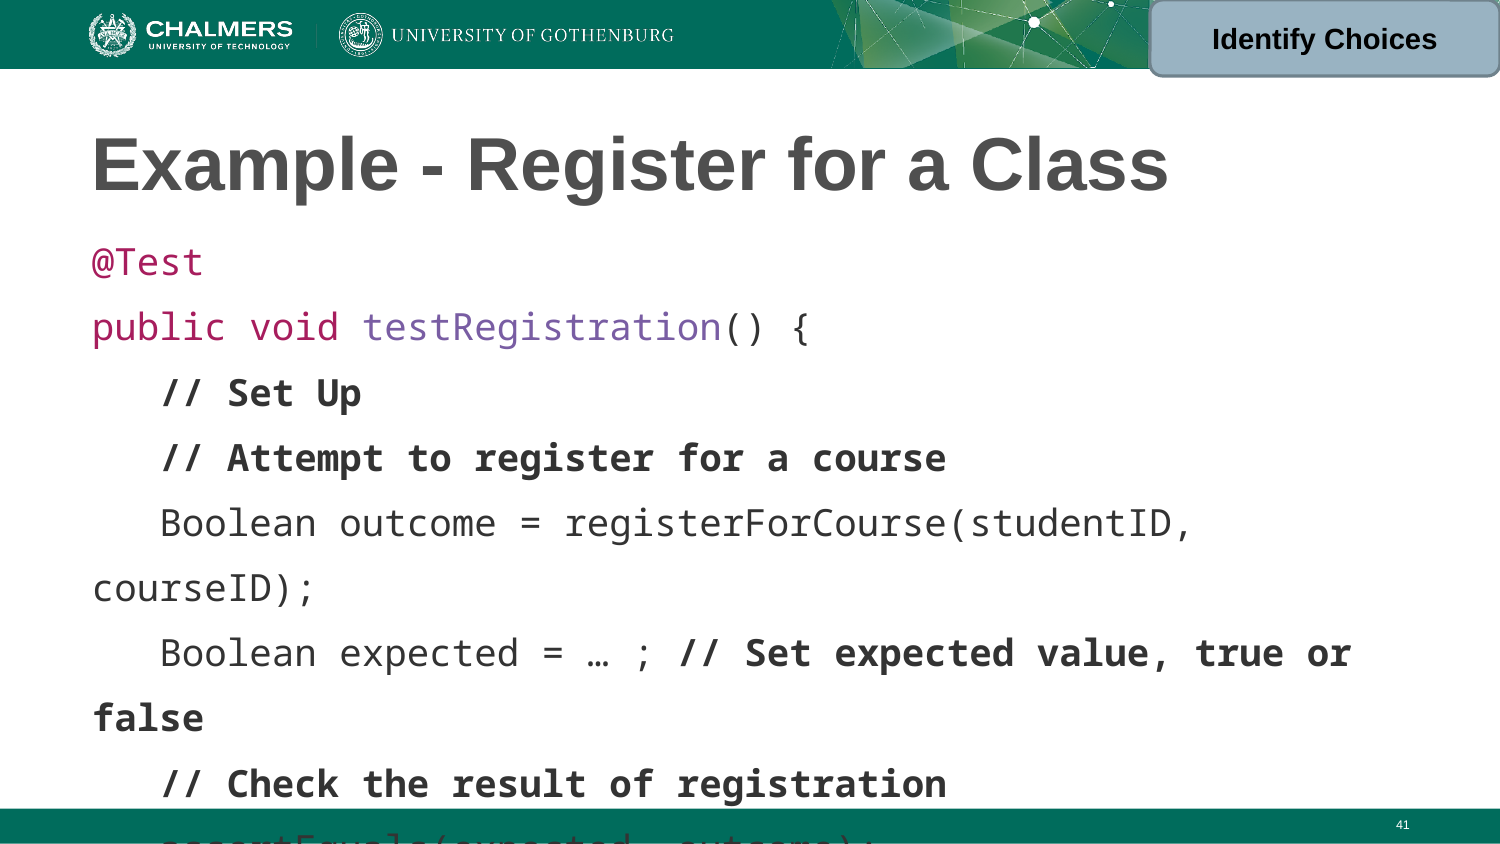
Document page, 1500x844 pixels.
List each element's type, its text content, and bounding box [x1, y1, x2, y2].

picture [64, 0, 696, 85]
text_box Identify Choices [1149, 0, 1500, 77]
title Example - Register for a Class [76, 100, 1425, 210]
slide_number ‹#› [1074, 809, 1425, 844]
list @Test public void testRegistration() { // Set Up // Attempt to register for a course Boolean outcome = registerForCourse(studentID, courseID); Boolean expected = … ; // Set expected value, true or false // Check the result of registration assertEquals(expected, outcome); } [76, 210, 1425, 782]
picture [759, 0, 1157, 68]
picture [1493, 0, 1500, 7]
